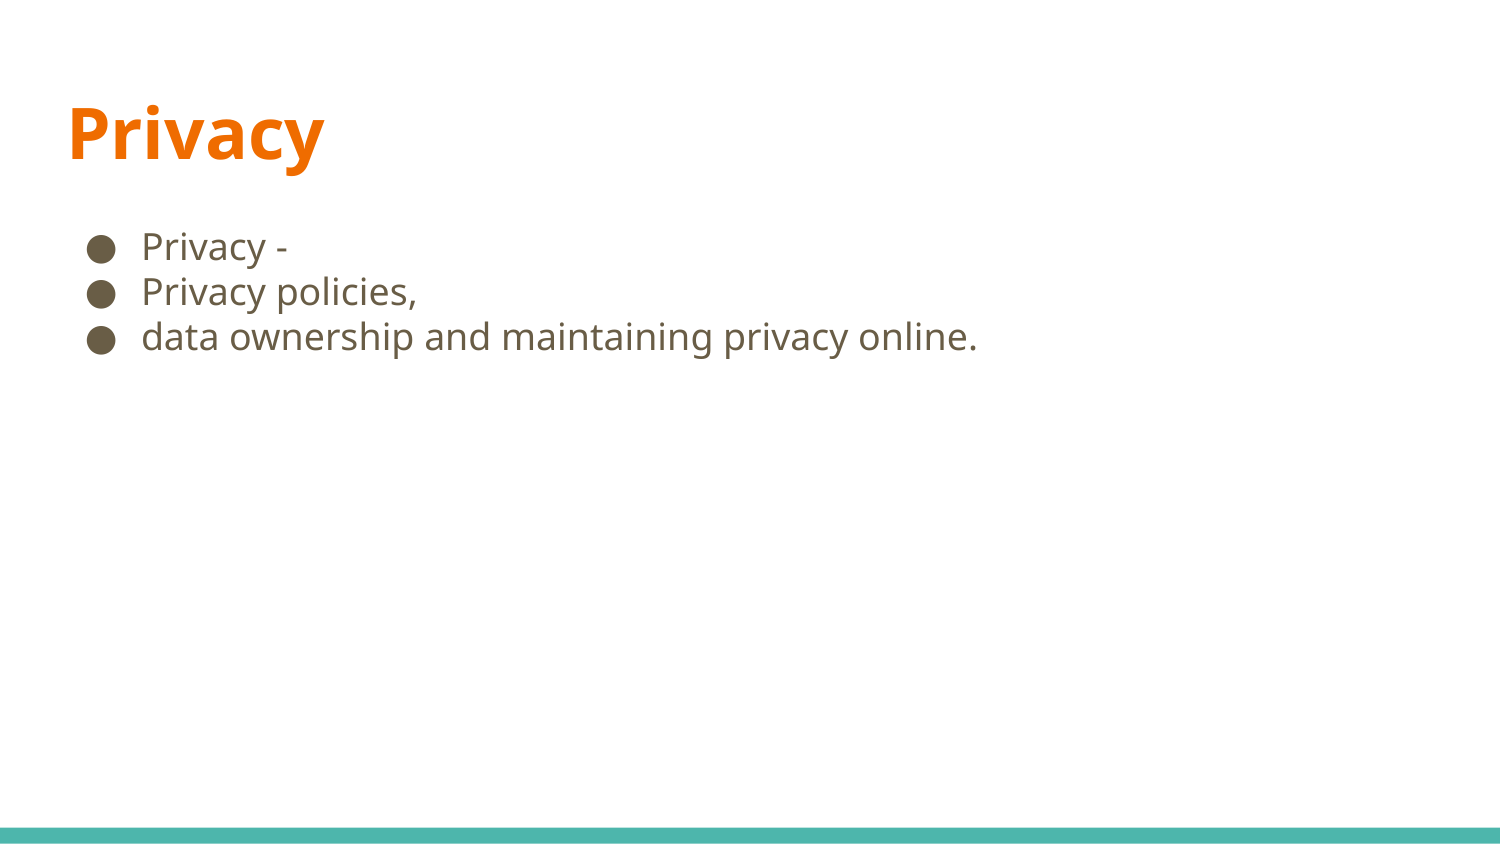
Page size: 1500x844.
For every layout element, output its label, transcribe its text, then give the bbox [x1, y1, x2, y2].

title Privacy [51, 72, 1449, 189]
list Privacy - Privacy policies, data ownership and maintaining privacy online. [51, 207, 1449, 750]
